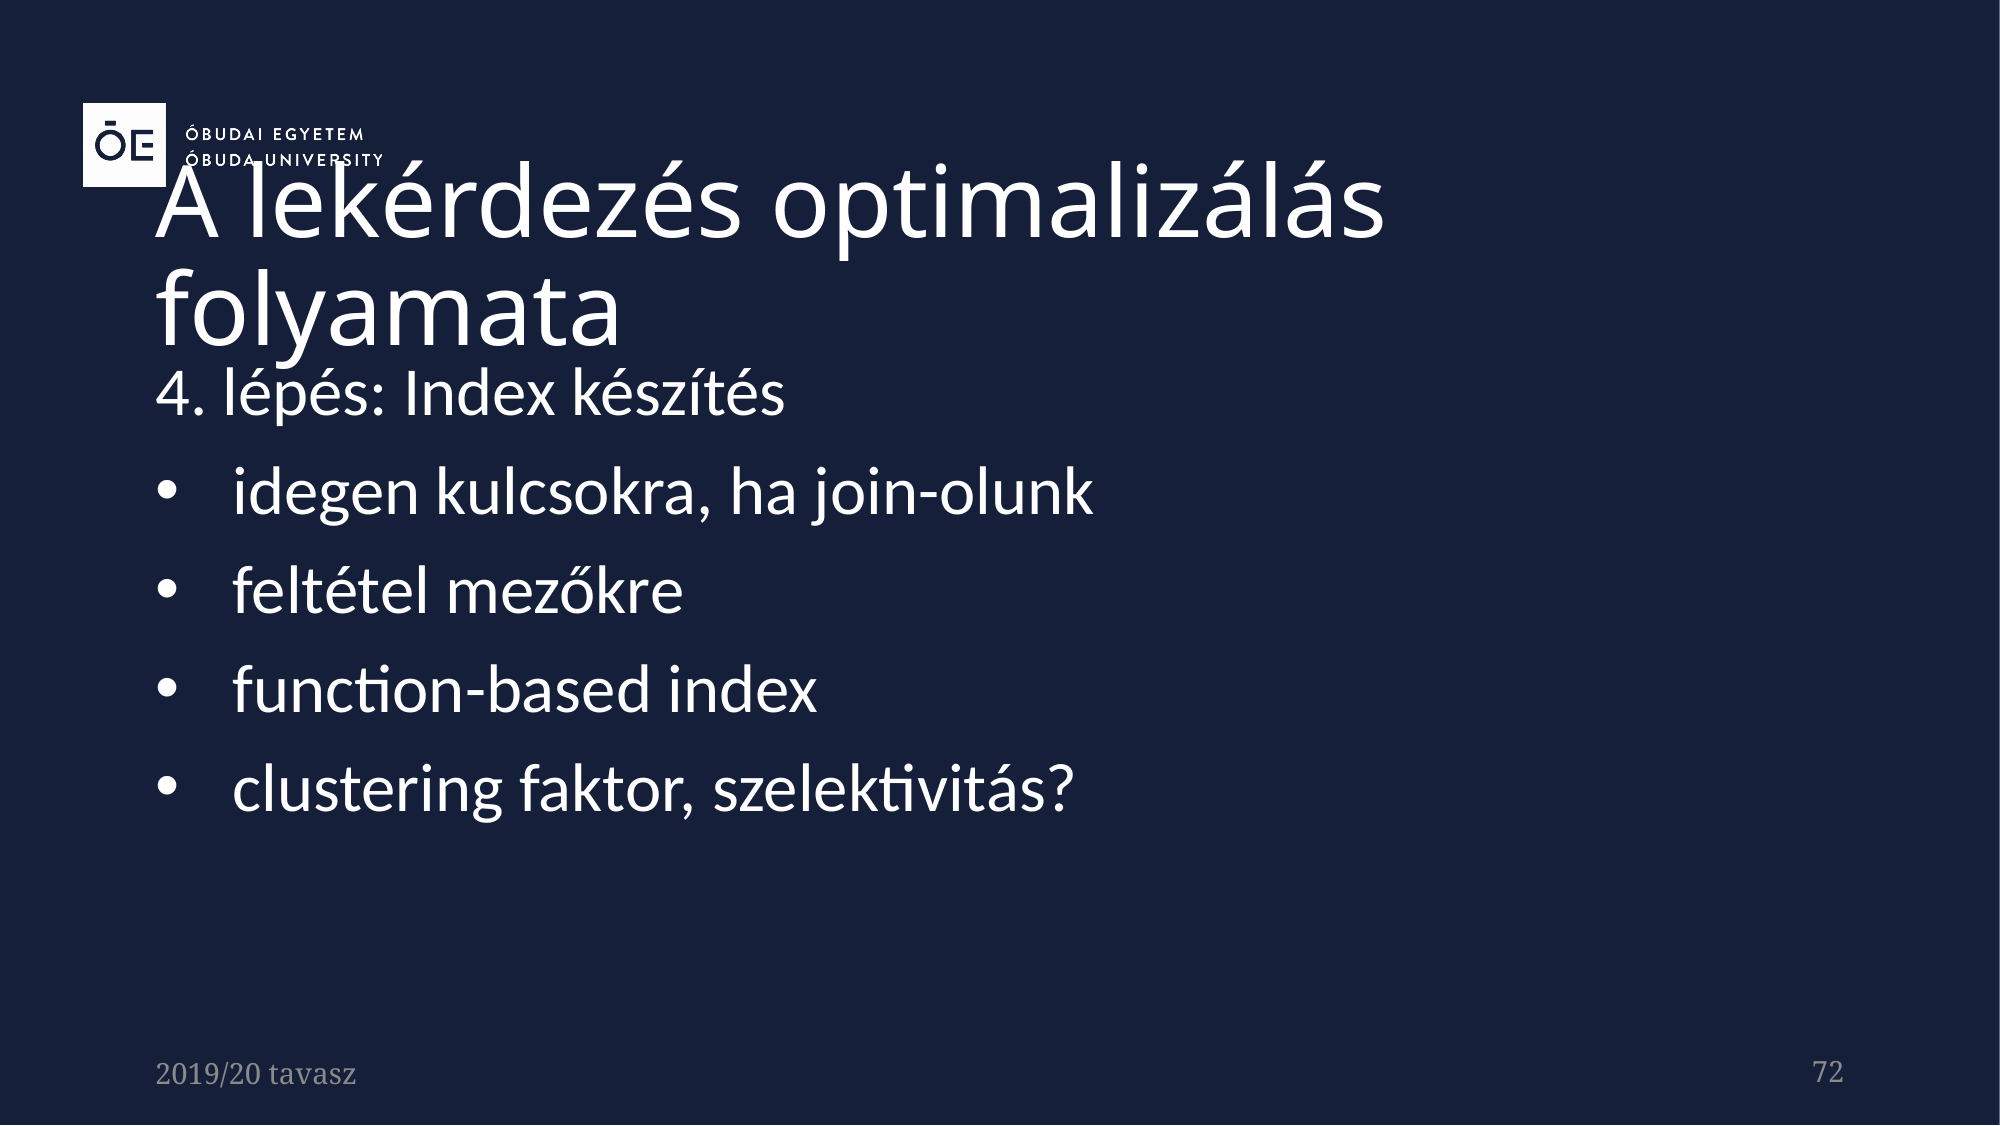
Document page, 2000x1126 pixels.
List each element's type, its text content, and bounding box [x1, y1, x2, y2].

text_box A lekérdezés optimalizálás folyamata [137, 189, 1863, 329]
text_box 4. lépés: Index készítés idegen kulcsokra, ha join-olunk feltétel mezőkre function-based index clustering faktor, szelektivitás? [137, 347, 1863, 1014]
text_box 2019/20 tavasz [137, 1042, 588, 1103]
text_box 72 [1412, 1042, 1863, 1103]
